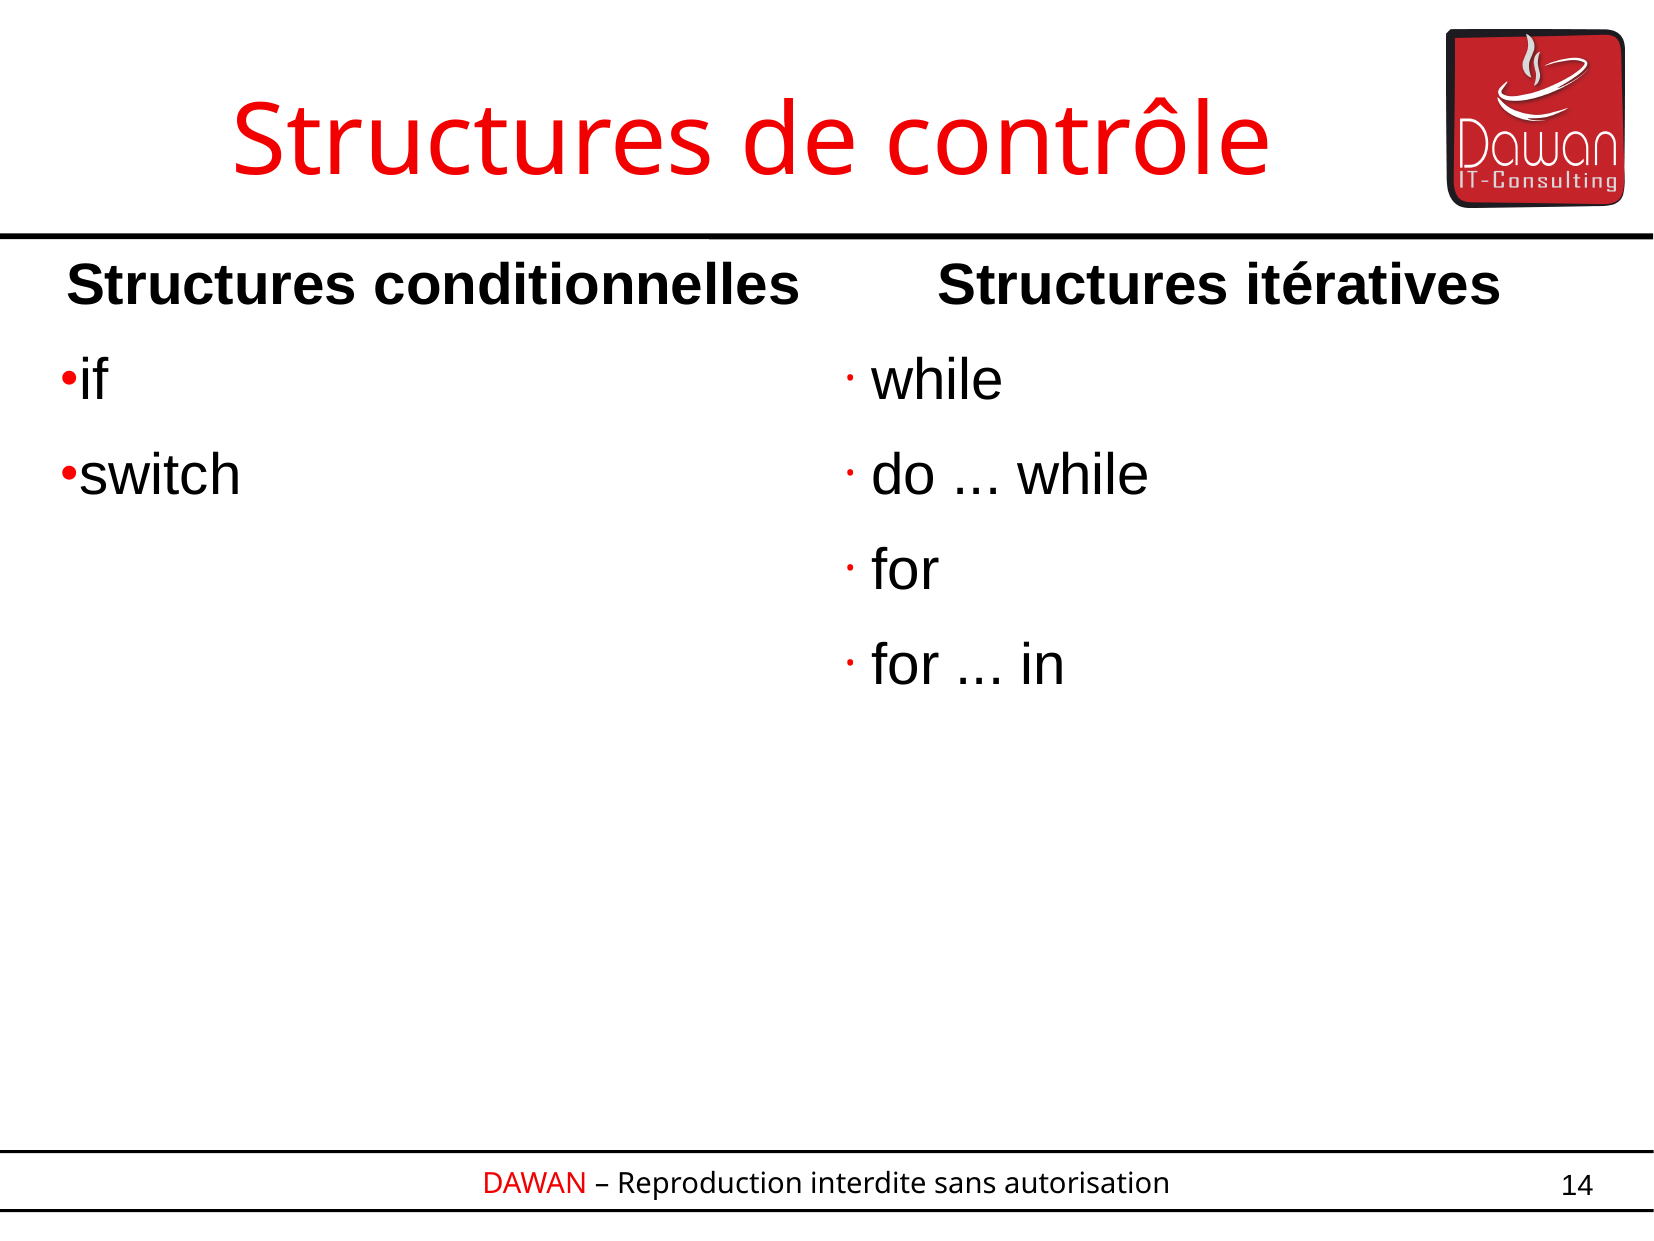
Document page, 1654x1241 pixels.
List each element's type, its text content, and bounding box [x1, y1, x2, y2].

picture [1447, 29, 1625, 208]
slide_number 14 [1535, 1169, 1594, 1233]
list Structures itératives while do ... while for for ... in [845, 247, 1595, 957]
title Structures de contrôle [59, 28, 1447, 236]
list Structures conditionnelles if switch [59, 247, 808, 957]
